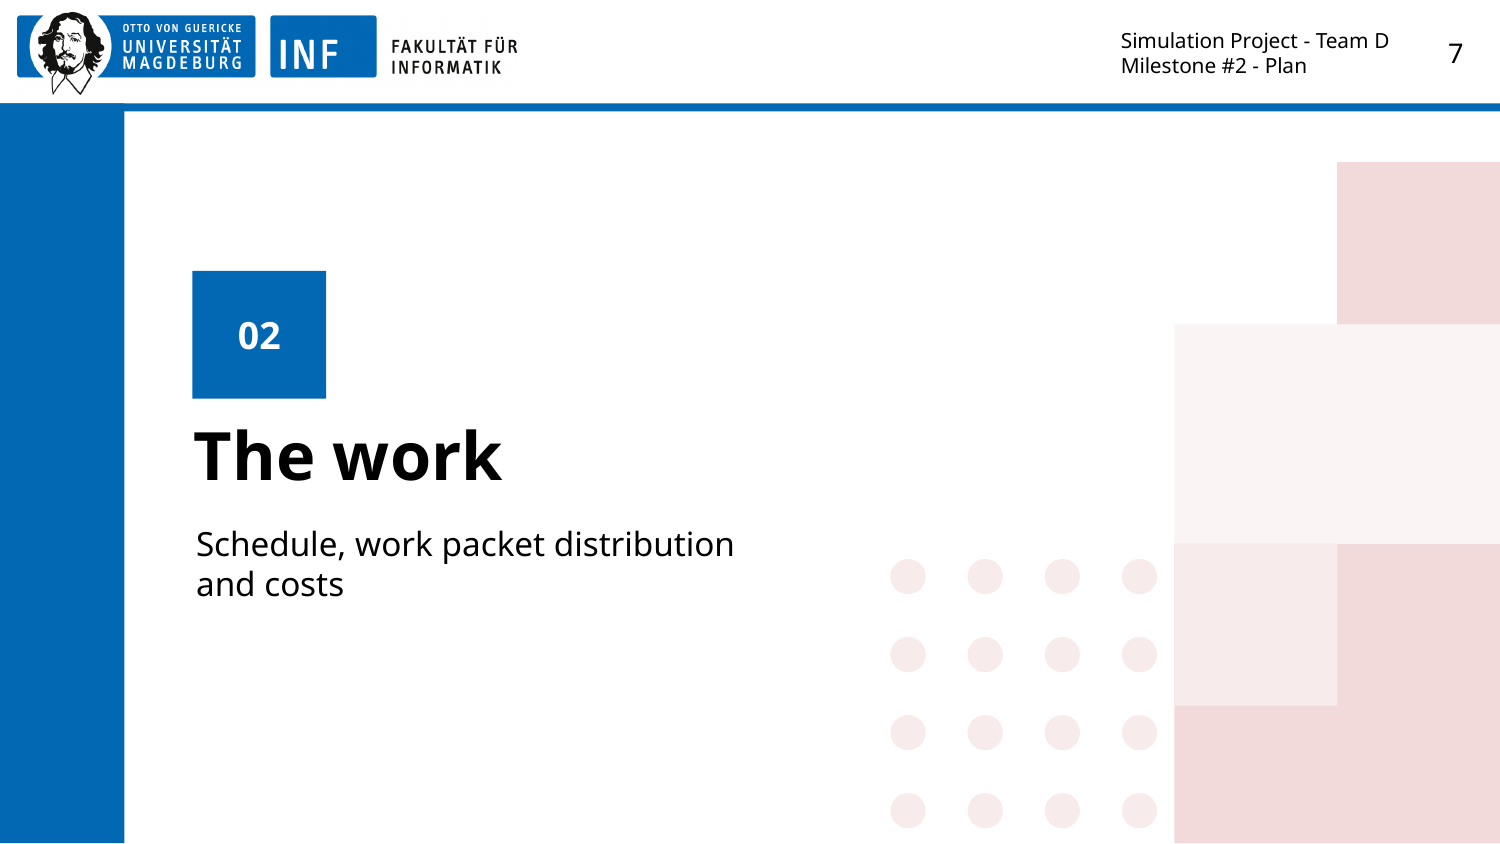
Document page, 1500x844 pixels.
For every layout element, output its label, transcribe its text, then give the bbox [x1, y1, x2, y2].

title The work [178, 398, 696, 509]
text_box Simulation Project - Team D Milestone #2 - Plan [1105, 12, 1418, 90]
subtitle Schedule, work packet distribution and costs [181, 508, 789, 618]
slide_number ‹#› [1418, 21, 1479, 86]
picture [17, 12, 517, 95]
title 02 [192, 270, 327, 399]
